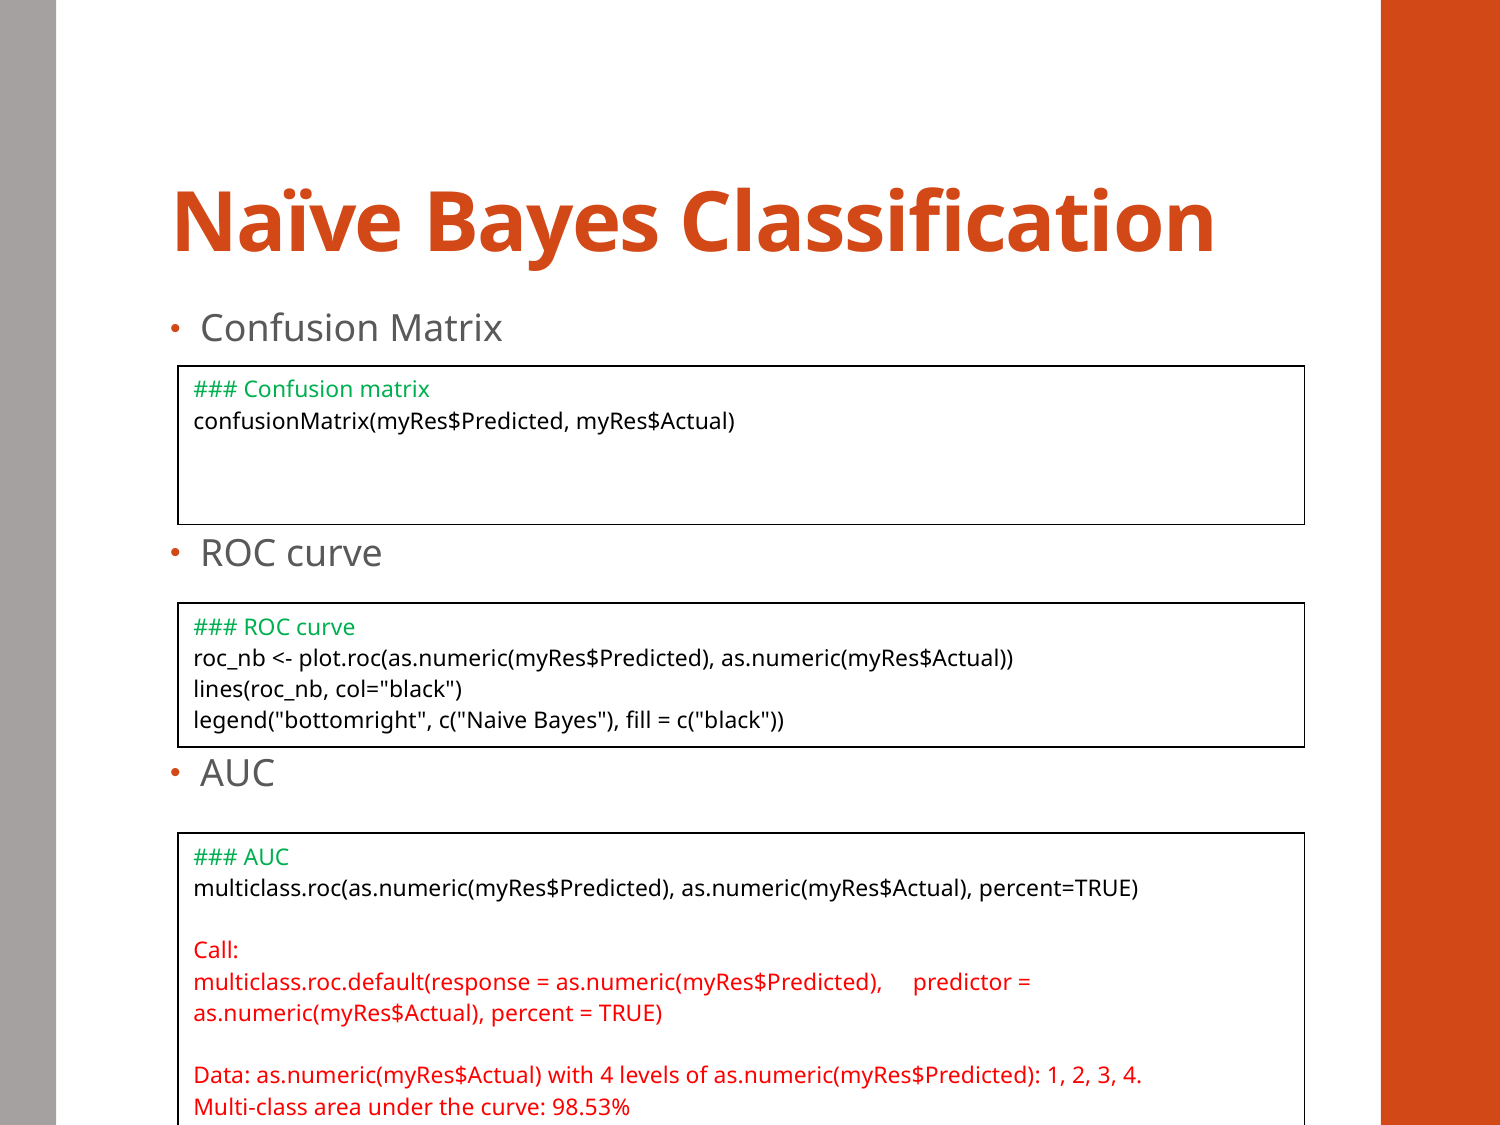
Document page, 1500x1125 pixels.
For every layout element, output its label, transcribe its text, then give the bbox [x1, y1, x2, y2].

table_header ### AUC multiclass.roc(as.numeric(myRes$Predicted), as.numeric(myRes$Actual), percent=TRUE) Call: multiclass.roc.default(response = as.numeric(myRes$Predicted), predictor = as.numeric(myRes$Actual), percent = TRUE) Data: as.numeric(myRes$Actual) with 4 levels of as.numeric(myRes$Predicted): 1, 2, 3, 4. Multi-class area under the curve: 98.53% [179, 834, 1304, 1125]
table_header ### Confusion matrix confusionMatrix(myRes$Predicted, myRes$Actual) [179, 367, 1304, 524]
list Confusion Matrix ROC curve AUC [155, 299, 1213, 1014]
title Naïve Bayes Classification [155, 60, 1348, 278]
table_header ### ROC curve roc_nb <- plot.roc(as.numeric(myRes$Predicted), as.numeric(myRes$Actual)) lines(roc_nb, col="black") legend("bottomright", c("Naive Bayes"), fill = c("black")) [179, 604, 1304, 746]
